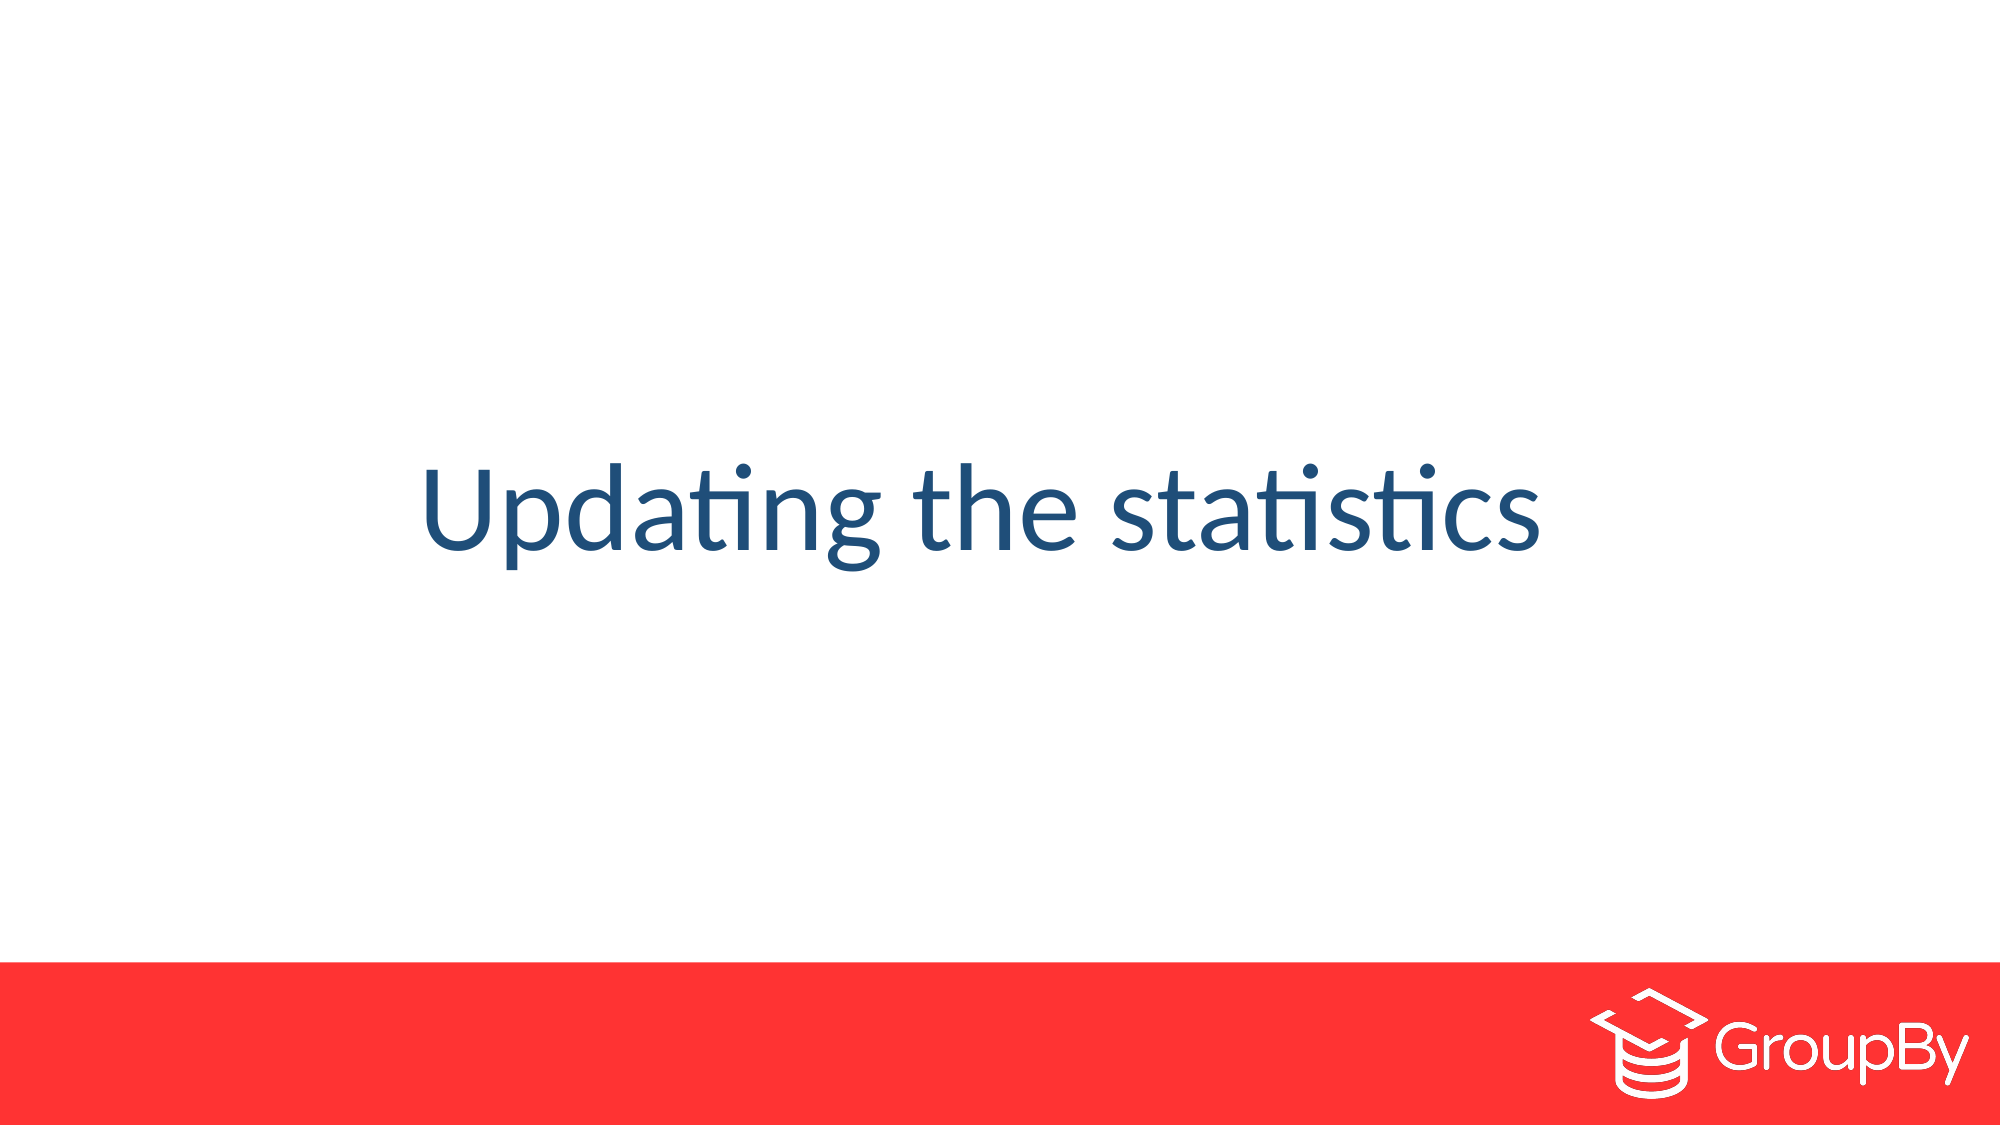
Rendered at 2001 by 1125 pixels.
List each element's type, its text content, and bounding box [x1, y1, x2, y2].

text_box Updating the statistics [121, 389, 1843, 613]
picture [1590, 988, 1969, 1099]
